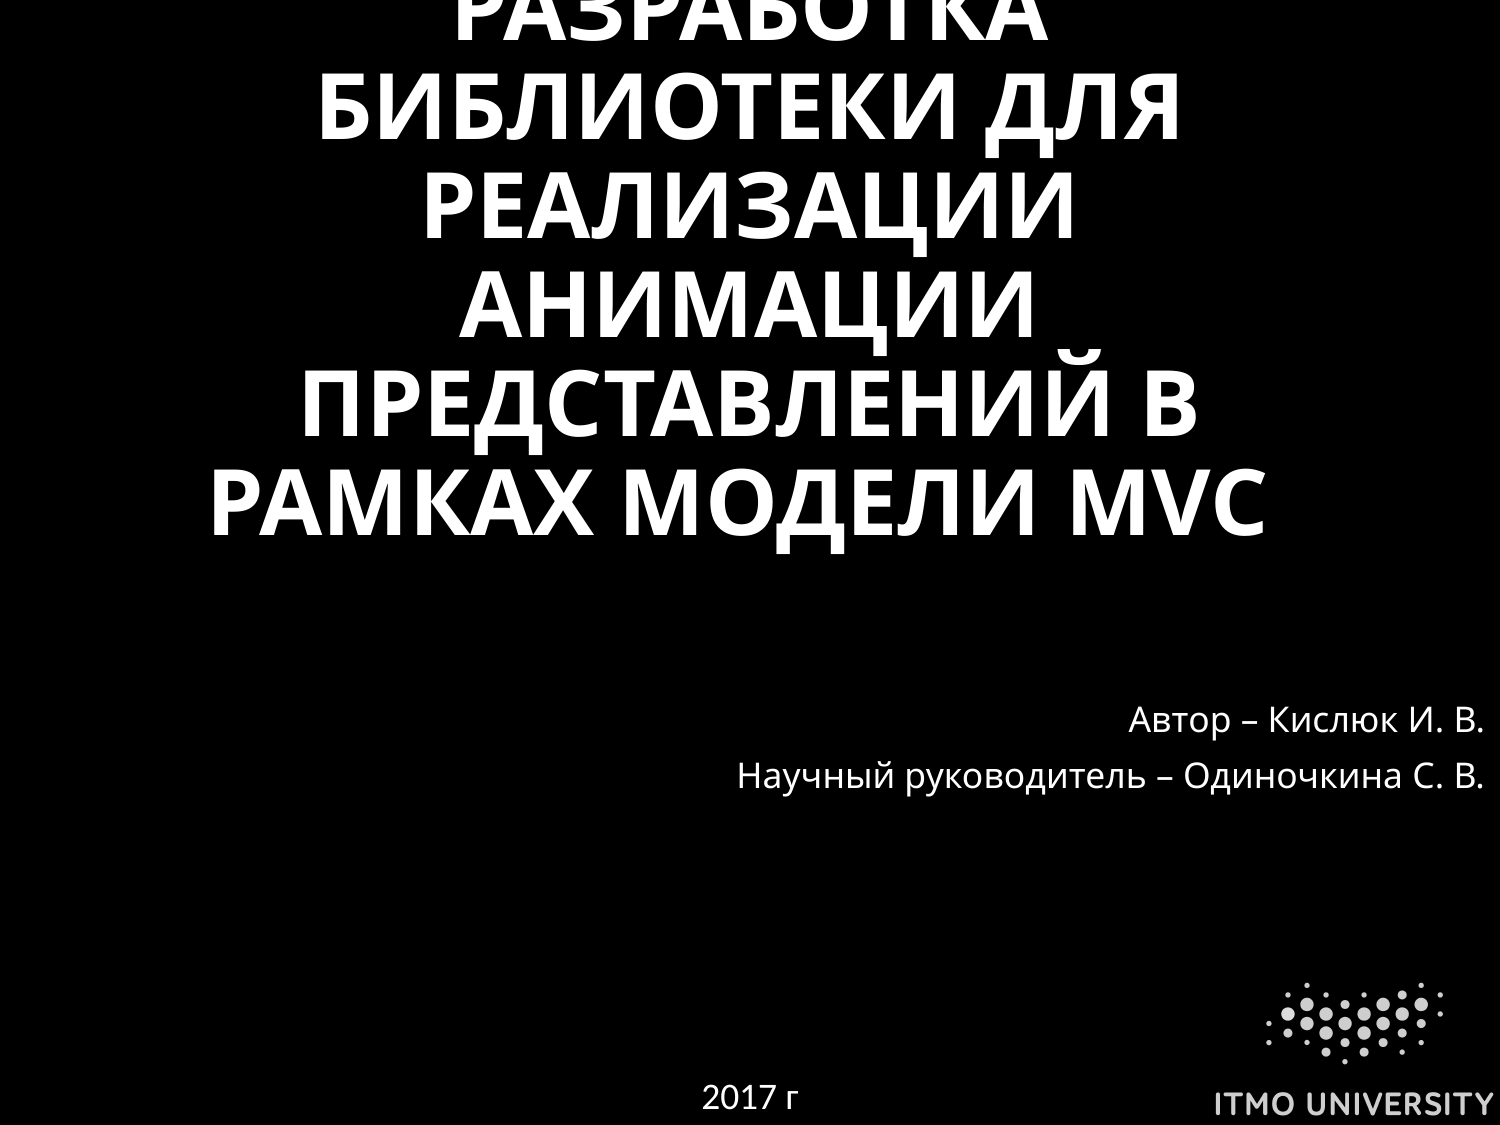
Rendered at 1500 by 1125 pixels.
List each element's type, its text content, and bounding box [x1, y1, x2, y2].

subtitle Автор – Кислюк И. В. Научный руководитель – Одиночкина С. В. [706, 694, 1500, 837]
picture [1203, 969, 1500, 1125]
title Разработка библиотеки для реализации анимации представлений в рамках модели MVC [112, 80, 1388, 563]
text_box 2017 г [685, 1064, 814, 1125]
